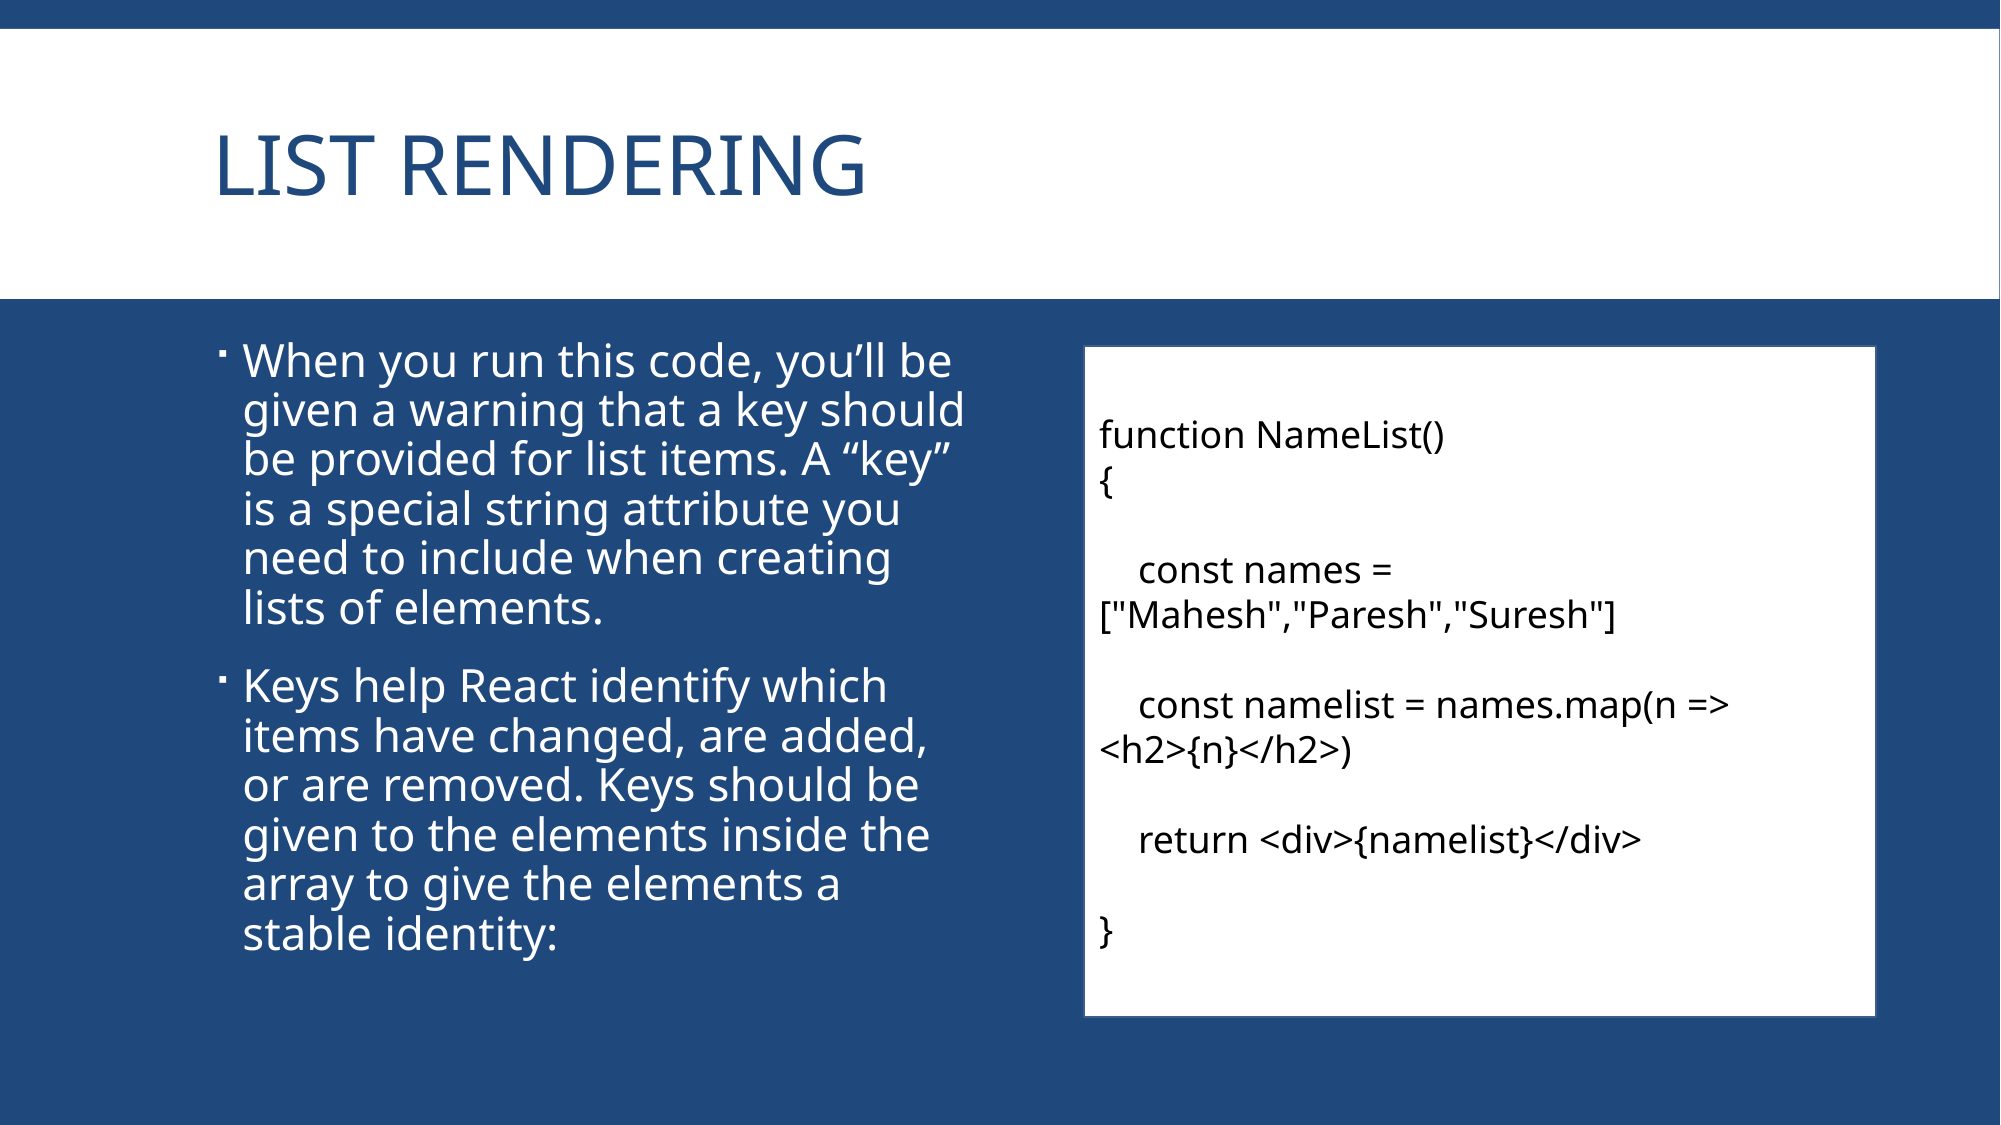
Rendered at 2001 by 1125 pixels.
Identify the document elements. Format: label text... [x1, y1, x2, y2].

text_box function NameList() { const names = ["Mahesh","Paresh","Suresh"] const namelist = names.map(n => <h2>{n}</h2>) return <div>{namelist}</div> } [1083, 345, 1877, 1018]
title List rendering [197, 46, 1803, 295]
list When you run this code, you’ll be given a warning that a key should be provided for list items. A “key” is a special string attribute you need to include when creating lists of elements. Keys help React identify which items have changed, are added, or are removed. Keys should be given to the elements inside the array to give the elements a stable identity: [197, 329, 990, 1020]
